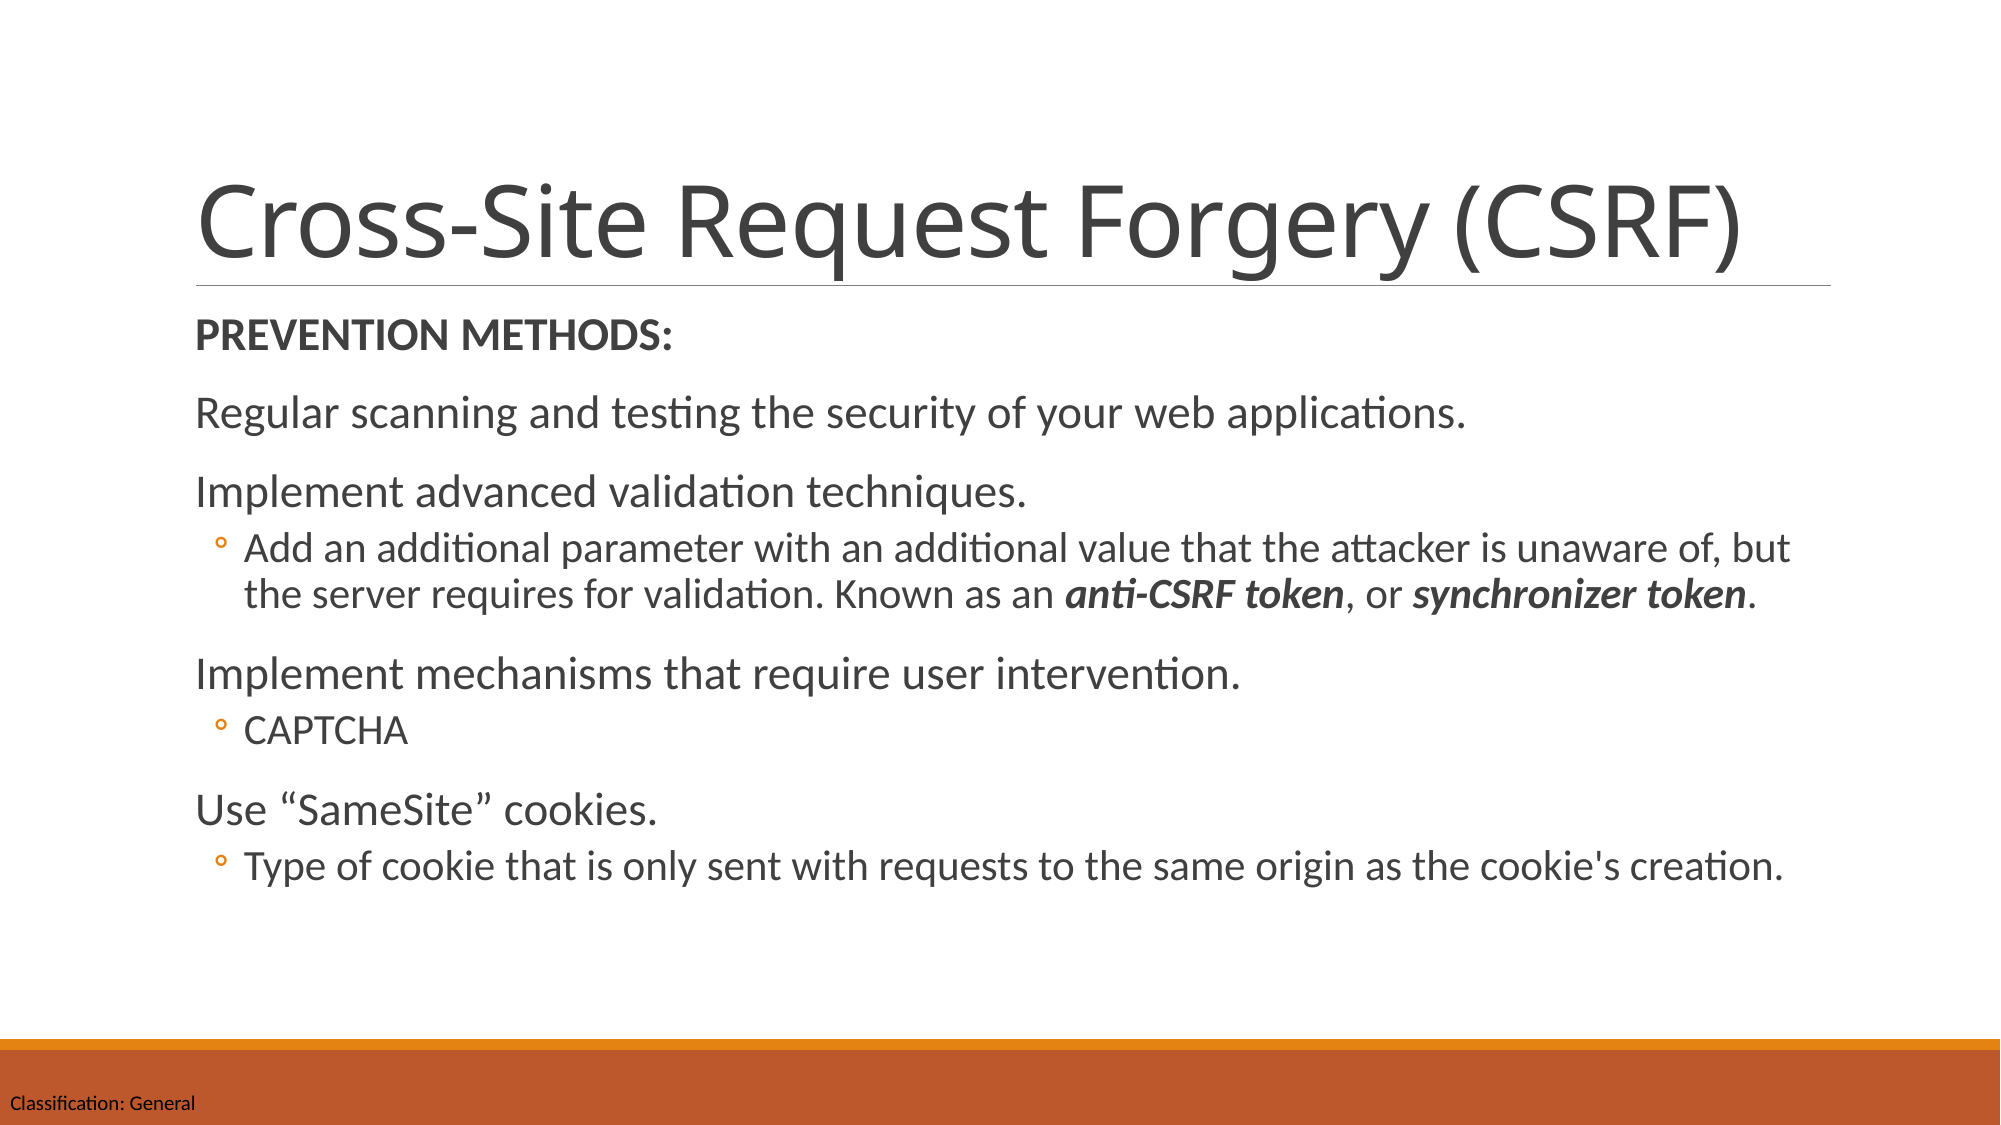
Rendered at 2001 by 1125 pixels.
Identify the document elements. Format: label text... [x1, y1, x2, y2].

title Cross-Site Request Forgery (CSRF) [180, 47, 1830, 285]
list PREVENTION METHODS: Regular scanning and testing the security of your web applications. Implement advanced validation techniques. Add an additional parameter with an additional value that the attacker is unaware of, but the server requires for validation. Known as an anti-CSRF token, or synchronizer token. Implement mechanisms that require user intervention. CAPTCHA Use “SameSite” cookies. Type of cookie that is only sent with requests to the same origin as the cookie's creation. [180, 302, 1830, 963]
